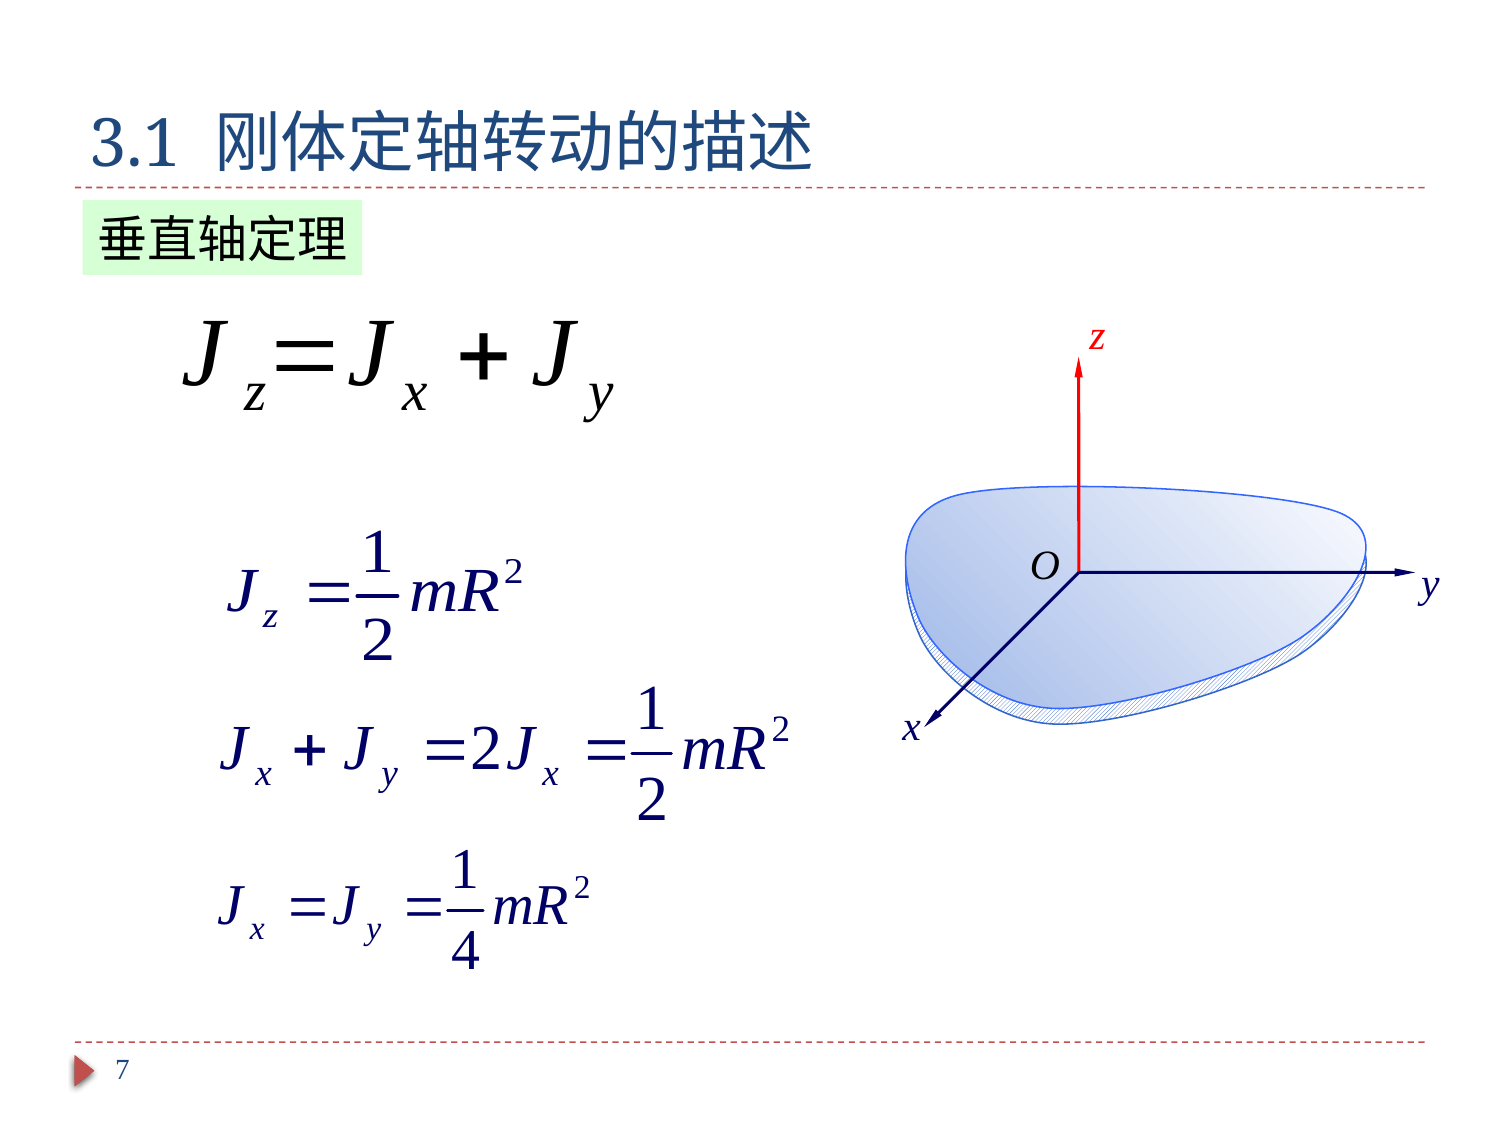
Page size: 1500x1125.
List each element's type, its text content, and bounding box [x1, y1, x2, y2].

slide_number 7 [100, 1042, 426, 1103]
text_box 垂直轴定理 [82, 200, 363, 275]
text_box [887, 299, 1443, 757]
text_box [76, 512, 801, 983]
title 3.1 刚体定轴转动的描述 [75, 37, 1425, 188]
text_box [162, 287, 636, 443]
